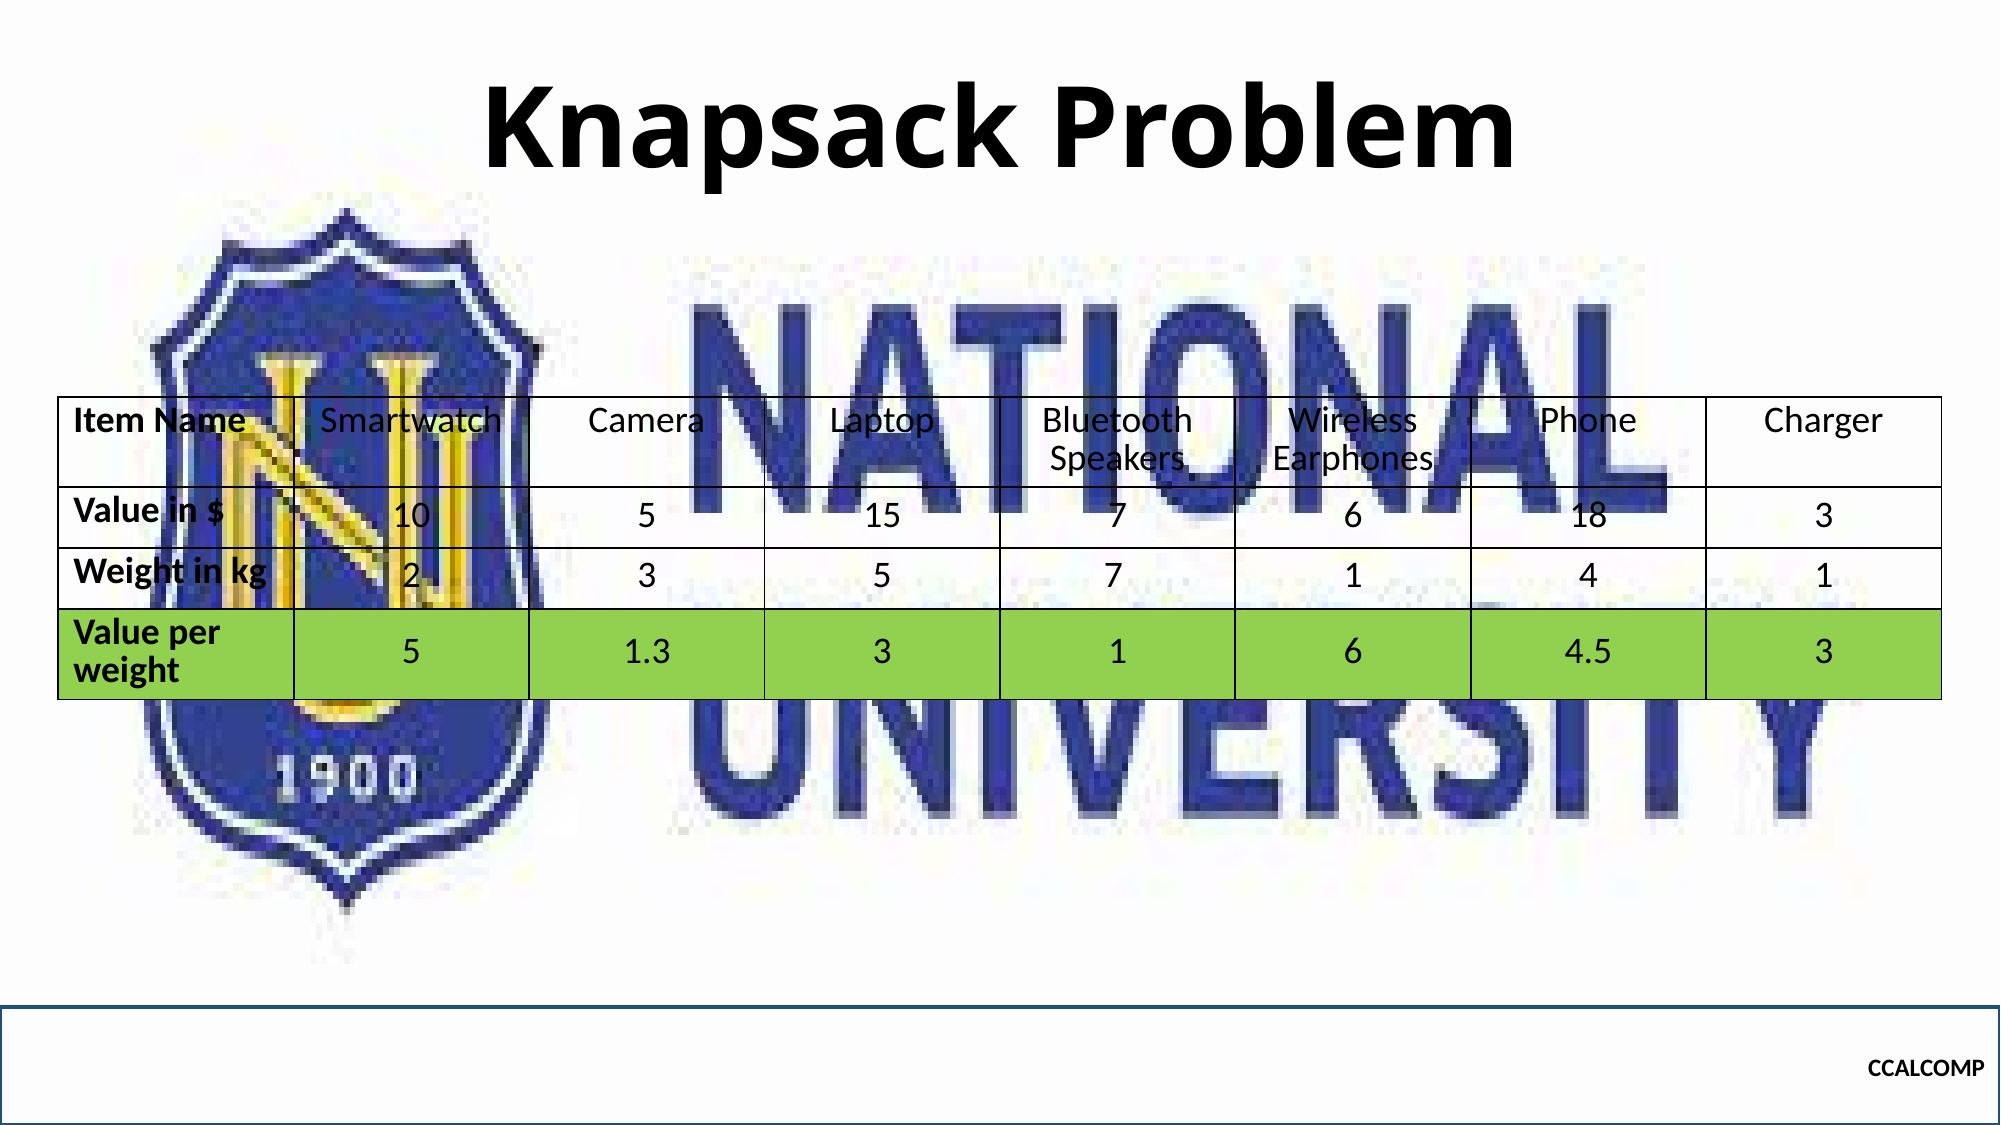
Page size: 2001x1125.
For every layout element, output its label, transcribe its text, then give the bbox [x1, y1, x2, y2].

table_cell 3 [1707, 488, 1941, 547]
table_cell 3 [765, 610, 999, 699]
table_cell 1 [1707, 549, 1941, 608]
table_cell 1 [1001, 610, 1234, 699]
table_cell 15 [765, 488, 999, 547]
table_cell 7 [1001, 549, 1234, 608]
table_cell 3 [1707, 610, 1941, 699]
picture [0, 0, 2000, 1007]
title Knapsack Problem [249, 81, 1750, 200]
table_cell Value per weight [59, 610, 293, 699]
table_cell 1.3 [530, 610, 764, 699]
table_cell 5 [530, 488, 764, 547]
table_cell 10 [295, 488, 528, 547]
table_header Wireless Earphones [1236, 398, 1470, 486]
table_header Charger [1707, 398, 1941, 486]
table_header Bluetooth Speakers [1001, 398, 1234, 486]
table_header Laptop [765, 398, 999, 486]
table_header Item Name [59, 398, 293, 486]
table_cell 6 [1236, 488, 1470, 547]
footer CCALCOMP [0, 1007, 2000, 1125]
table_cell 4 [1472, 549, 1705, 608]
table_cell 7 [1001, 488, 1234, 547]
table_cell 2 [295, 549, 528, 608]
table_cell Weight in kg [59, 549, 293, 608]
table_header Smartwatch [295, 398, 528, 486]
table_cell 18 [1472, 488, 1705, 547]
table_cell 4.5 [1472, 610, 1705, 699]
table_cell Value in $ [59, 488, 293, 547]
table_cell 5 [765, 549, 999, 608]
table_cell 6 [1236, 610, 1470, 699]
table_cell 1 [1236, 549, 1470, 608]
table_header Camera [530, 398, 764, 486]
table_header Phone [1472, 398, 1705, 486]
table_cell 5 [295, 610, 528, 699]
table_cell 3 [530, 549, 764, 608]
